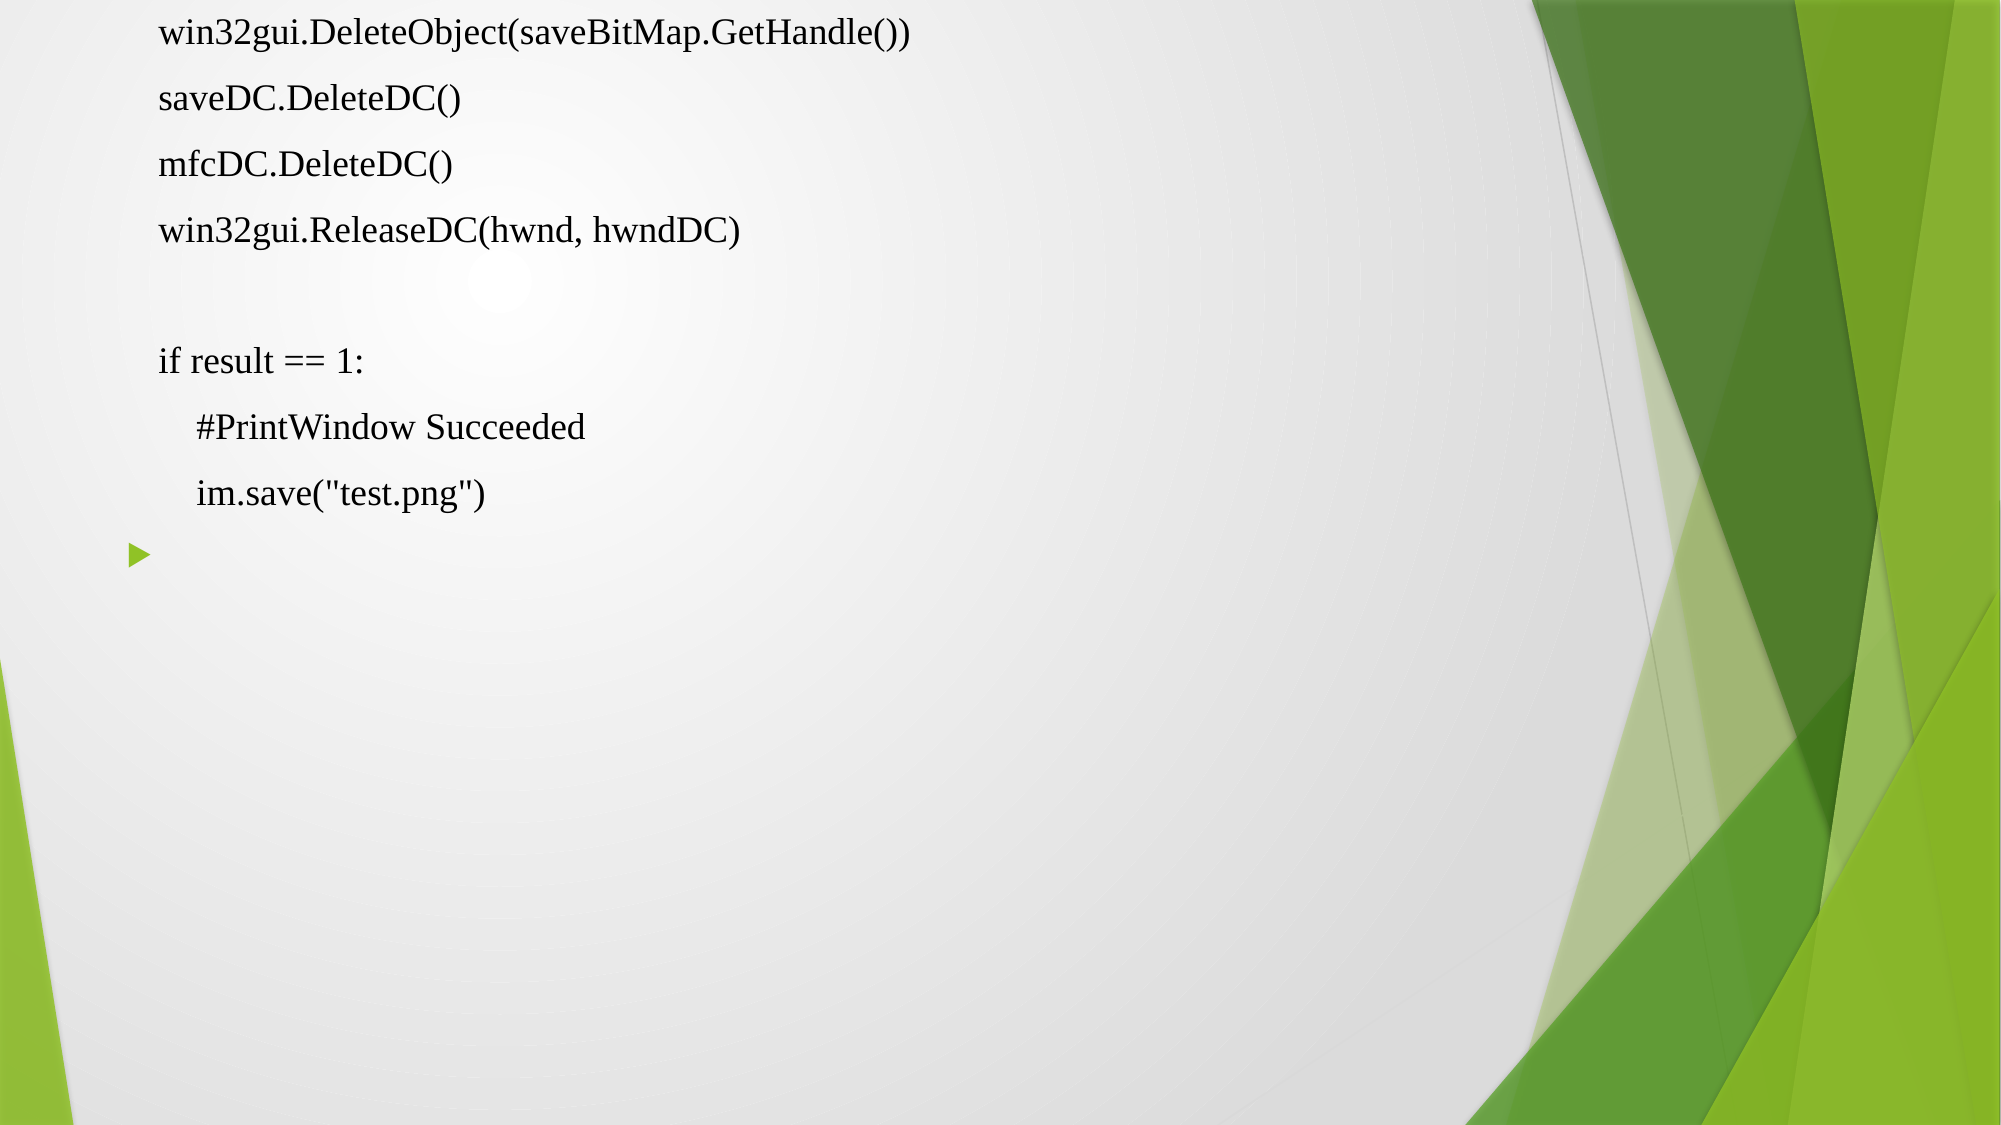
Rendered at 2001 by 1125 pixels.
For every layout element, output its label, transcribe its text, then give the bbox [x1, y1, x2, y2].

list win32gui.DeleteObject(saveBitMap.GetHandle()) saveDC.DeleteDC() mfcDC.DeleteDC() win32gui.ReleaseDC(hwnd, hwndDC) if result == 1: #PrintWindow Succeeded im.save("test.png") [111, 0, 1522, 1083]
